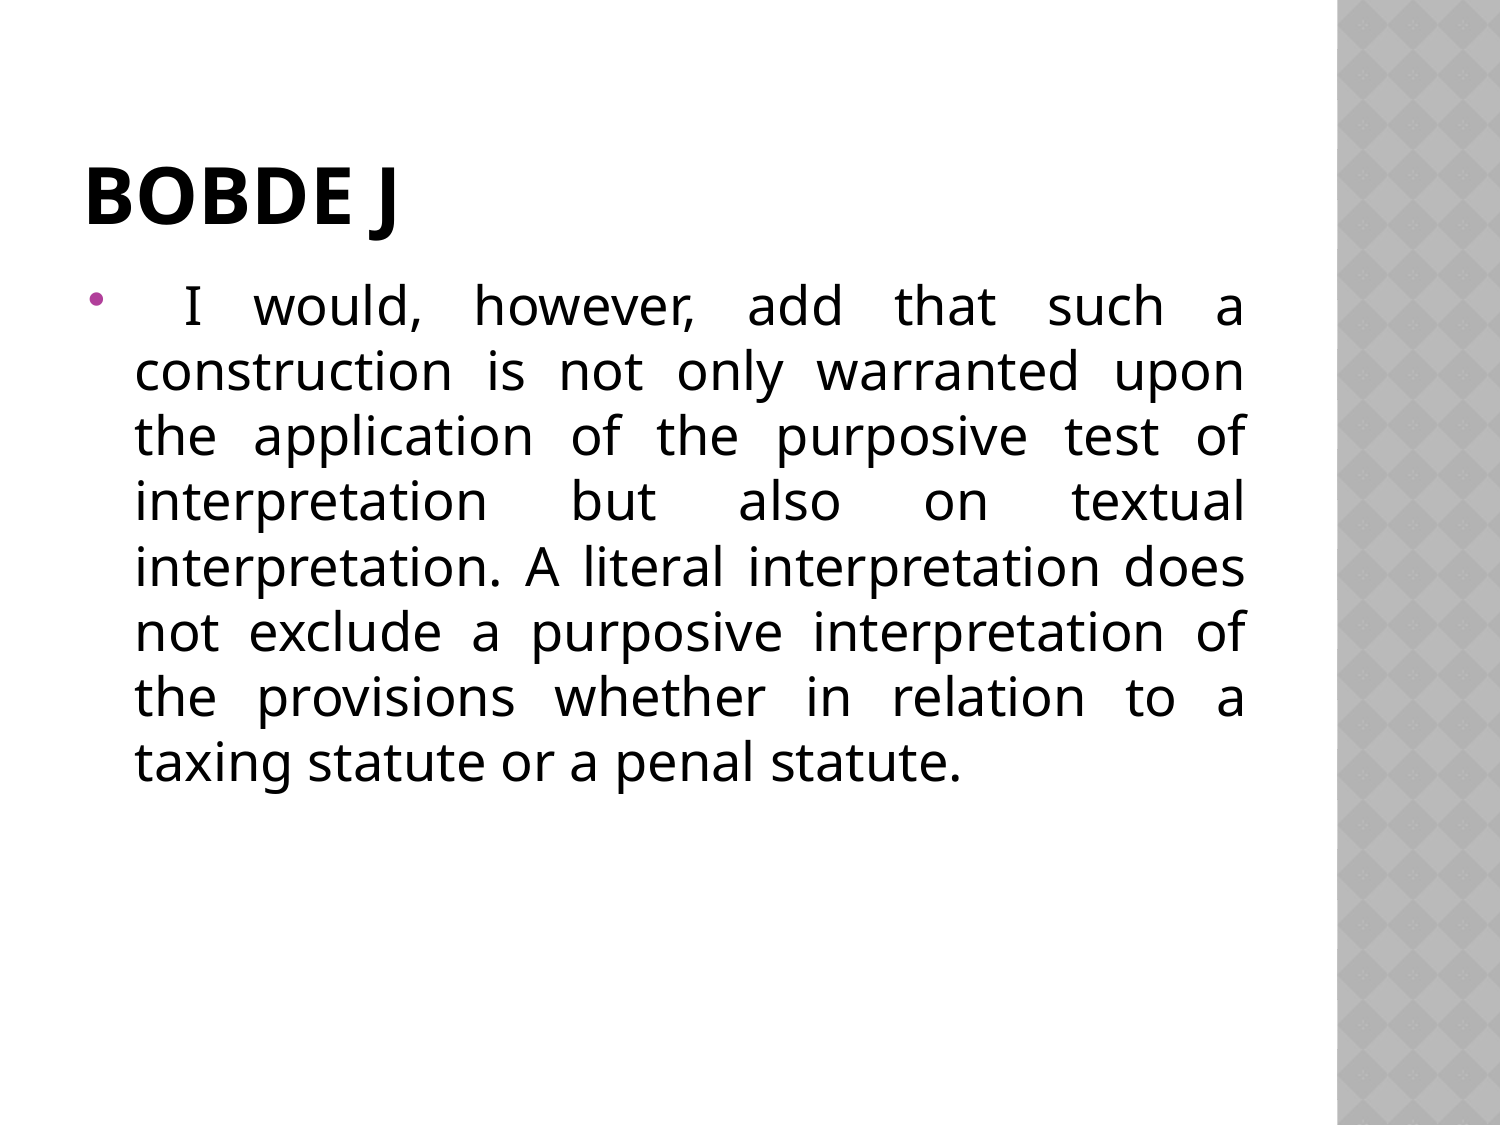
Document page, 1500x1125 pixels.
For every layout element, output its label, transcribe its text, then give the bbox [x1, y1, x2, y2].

title Bobde J [75, 52, 1263, 240]
list I would, however, add that such a construction is not only warranted upon the application of the purposive test of interpretation but also on textual interpretation. A literal interpretation does not exclude a purposive interpretation of the provisions whether in relation to a taxing statute or a penal statute. [75, 264, 1263, 1059]
